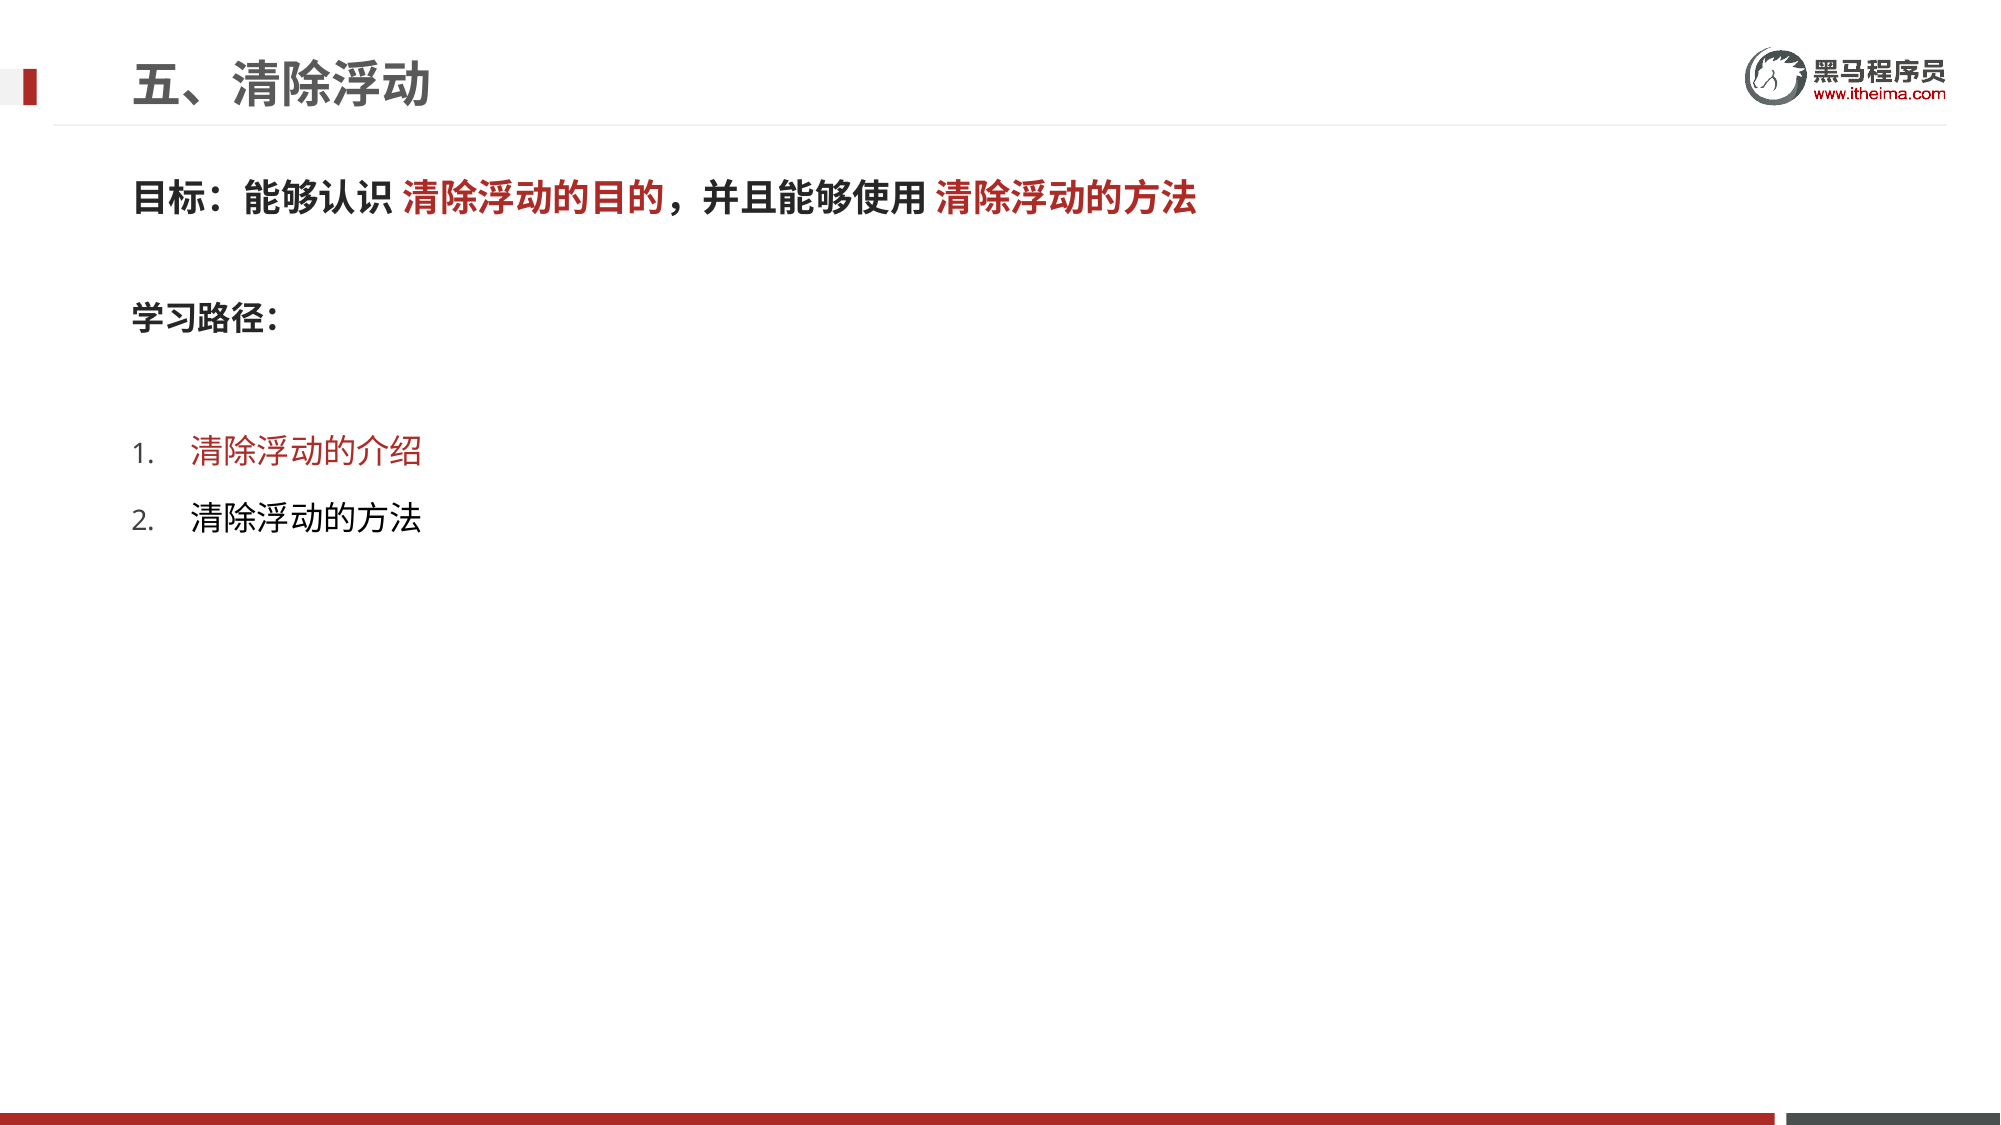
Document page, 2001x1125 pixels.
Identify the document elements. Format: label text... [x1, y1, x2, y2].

list 目标：能够认识 清除浮动的目的，并且能够使用 清除浮动的方法 [116, 154, 1880, 239]
title 五、清除浮动 [116, 40, 1556, 125]
list 学习路径： 清除浮动的介绍 清除浮动的方法 [116, 270, 1880, 963]
picture [1744, 46, 1946, 106]
